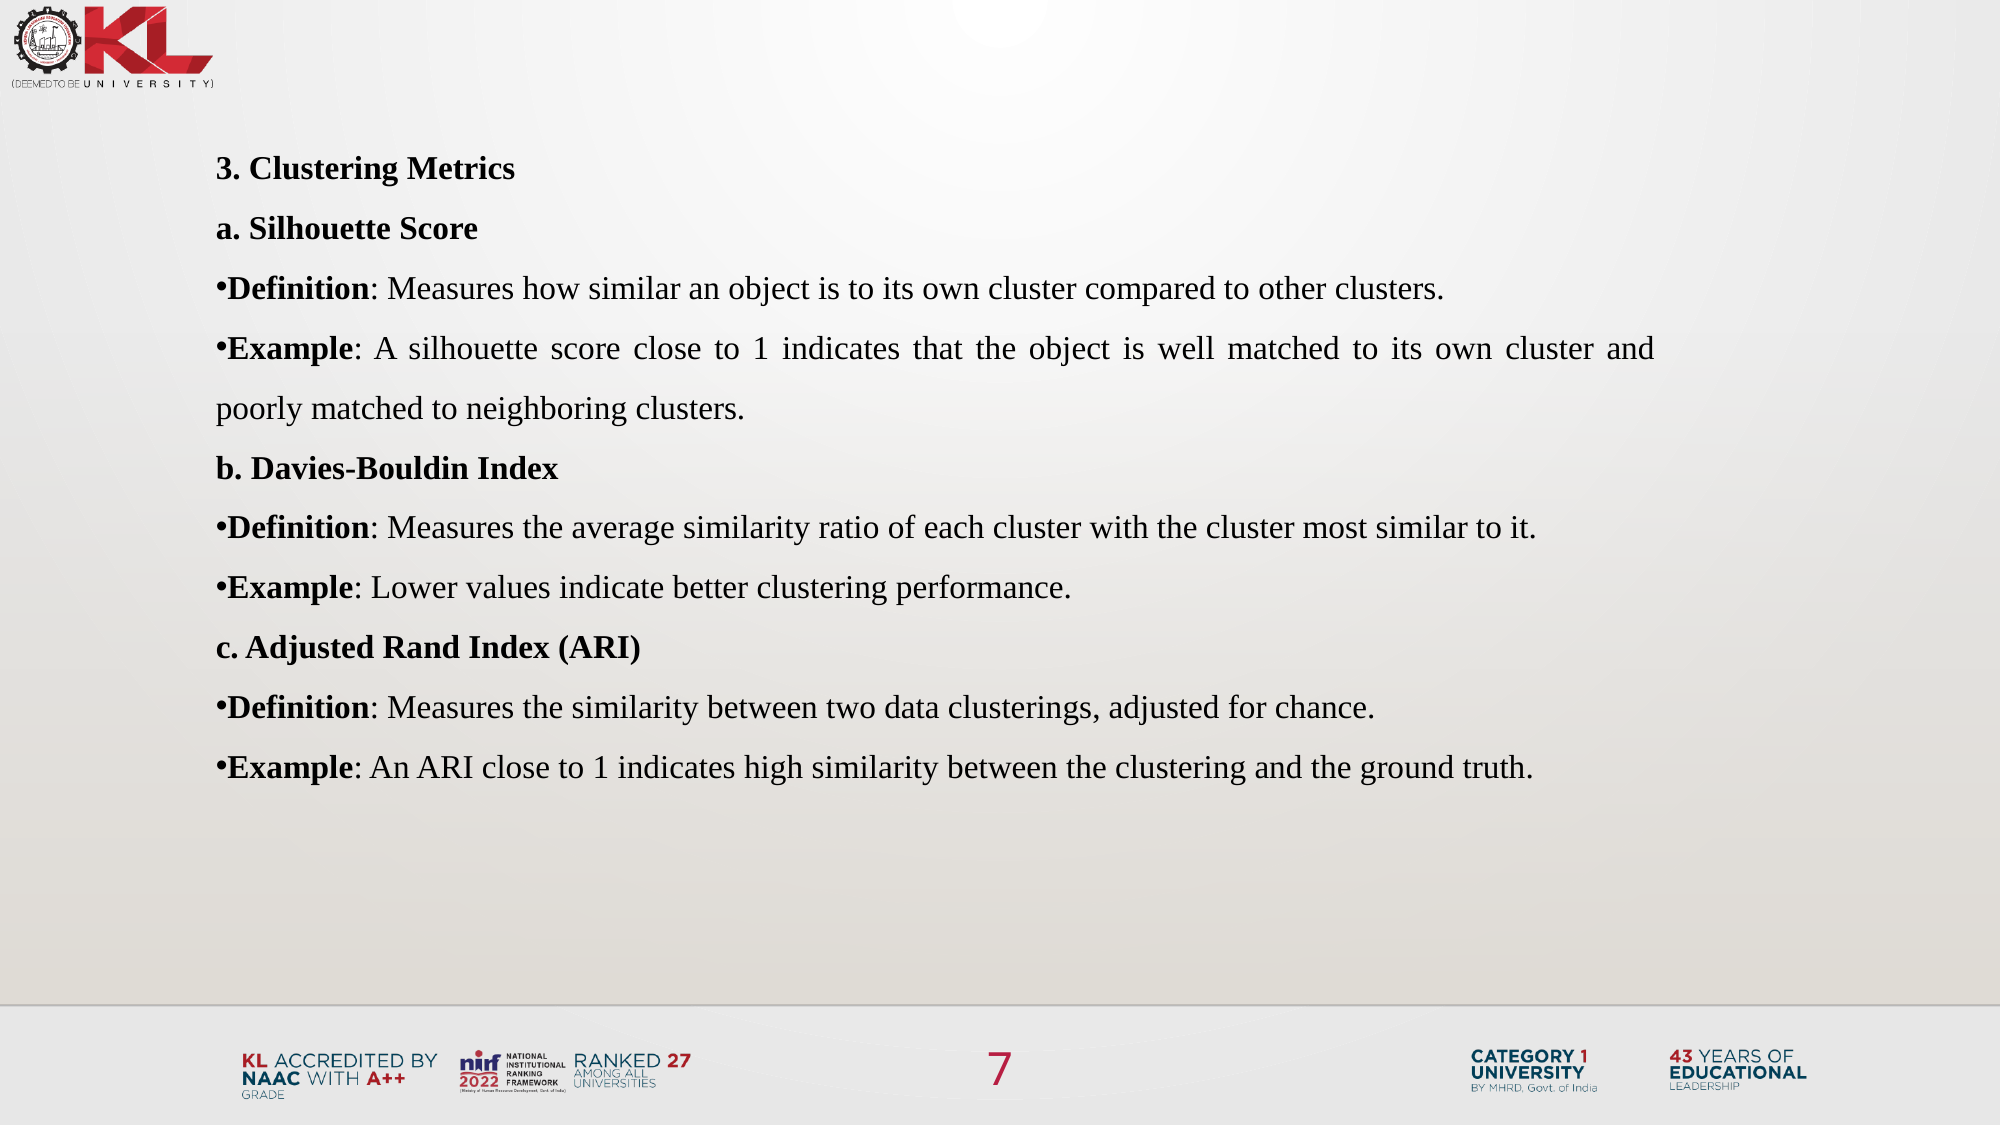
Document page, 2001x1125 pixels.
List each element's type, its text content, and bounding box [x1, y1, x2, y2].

picture [1447, 1045, 1814, 1101]
text_box 3. Clustering Metrics a. Silhouette Score Definition: Measures how similar an object is to its own cluster compared to other clusters. Example: A silhouette score close to 1 indicates that the object is well matched to its own cluster and poorly matched to neighboring clusters. b. Davies-Bouldin Index Definition: Measures the average similarity ratio of each cluster with the cluster most similar to it. Example: Lower values indicate better clustering performance. c. Adjusted Rand Index (ARI) Definition: Measures the similarity between two data clusterings, adjusted for chance. Example: An ARI close to 1 indicates high similarity between the clustering and the ground truth. [201, 119, 1673, 793]
slide_number 7 [933, 1031, 1067, 1115]
picture [238, 1045, 716, 1103]
picture [12, 5, 213, 88]
